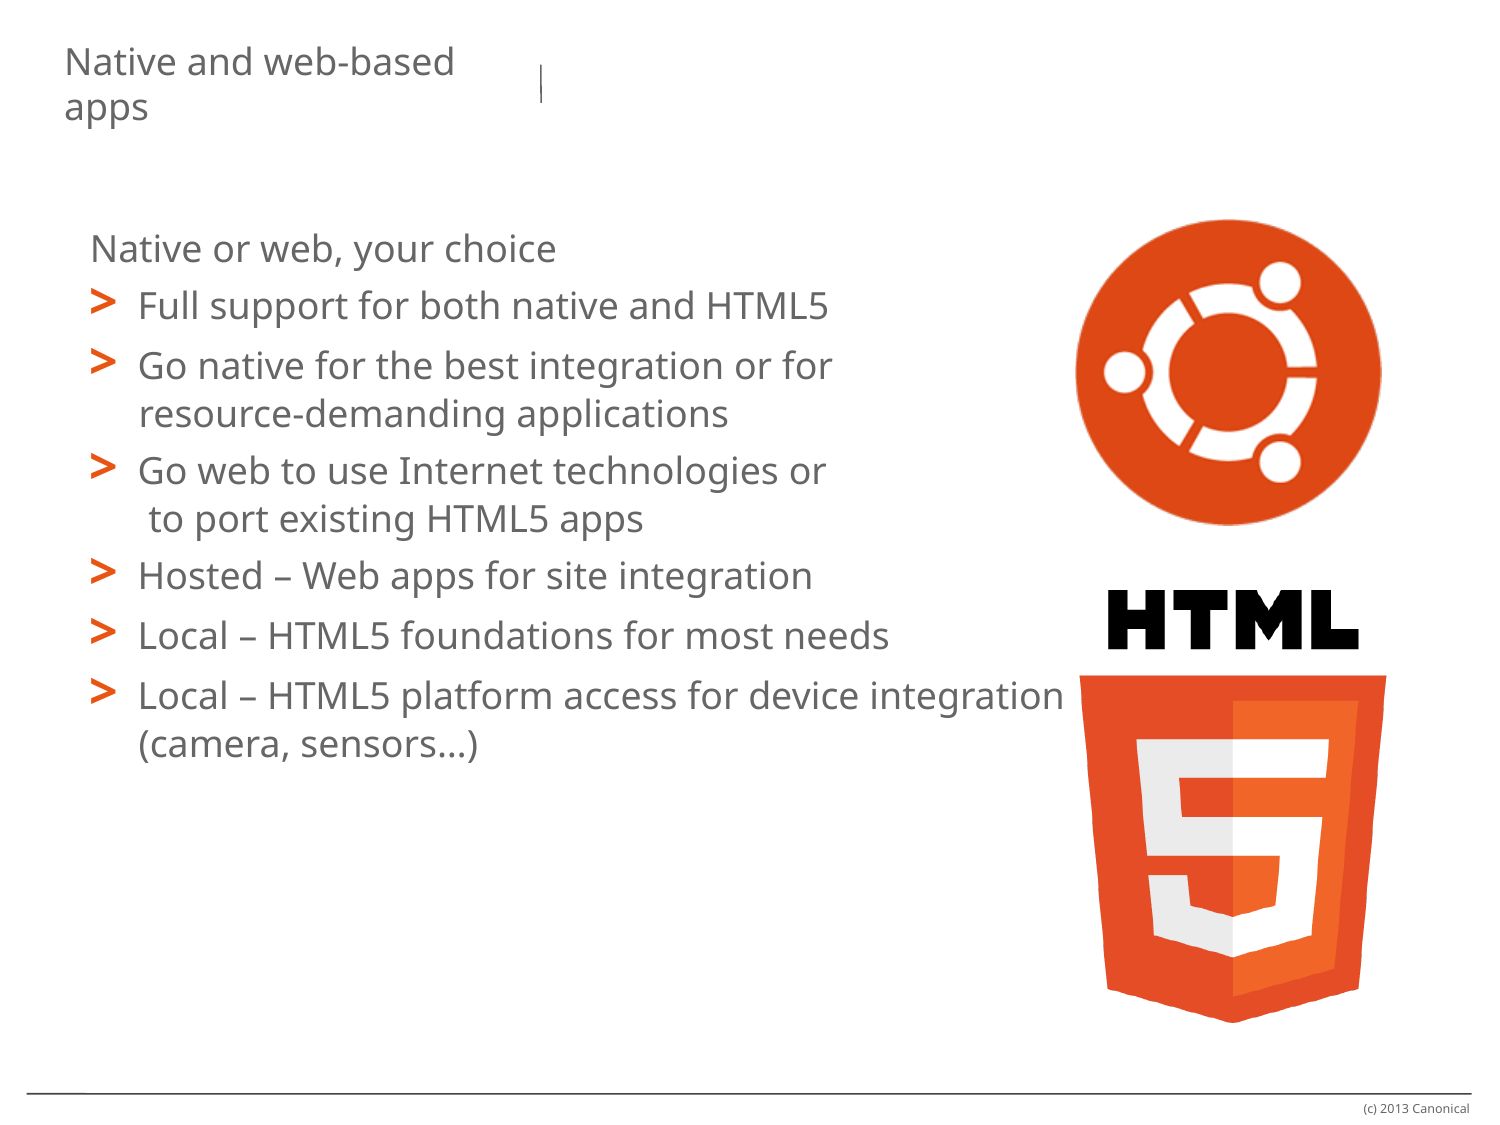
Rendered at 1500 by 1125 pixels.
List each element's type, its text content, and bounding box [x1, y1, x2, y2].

text_box Native or web, your choice > Full support for both native and HTML5 > Go native for the best integration or for resource-demanding applications > Go web to use Internet technologies or to port existing HTML5 apps > Hosted – Web apps for site integration > Local – HTML5 foundations for most needs > Local – HTML5 platform access for device integration (camera, sensors…) [75, 209, 1425, 1078]
text_box Native and web-based apps [49, 53, 556, 114]
picture [1016, 590, 1449, 1023]
picture [1075, 219, 1383, 526]
text_box (c) 2013 Canonical [19, 1099, 1485, 1119]
